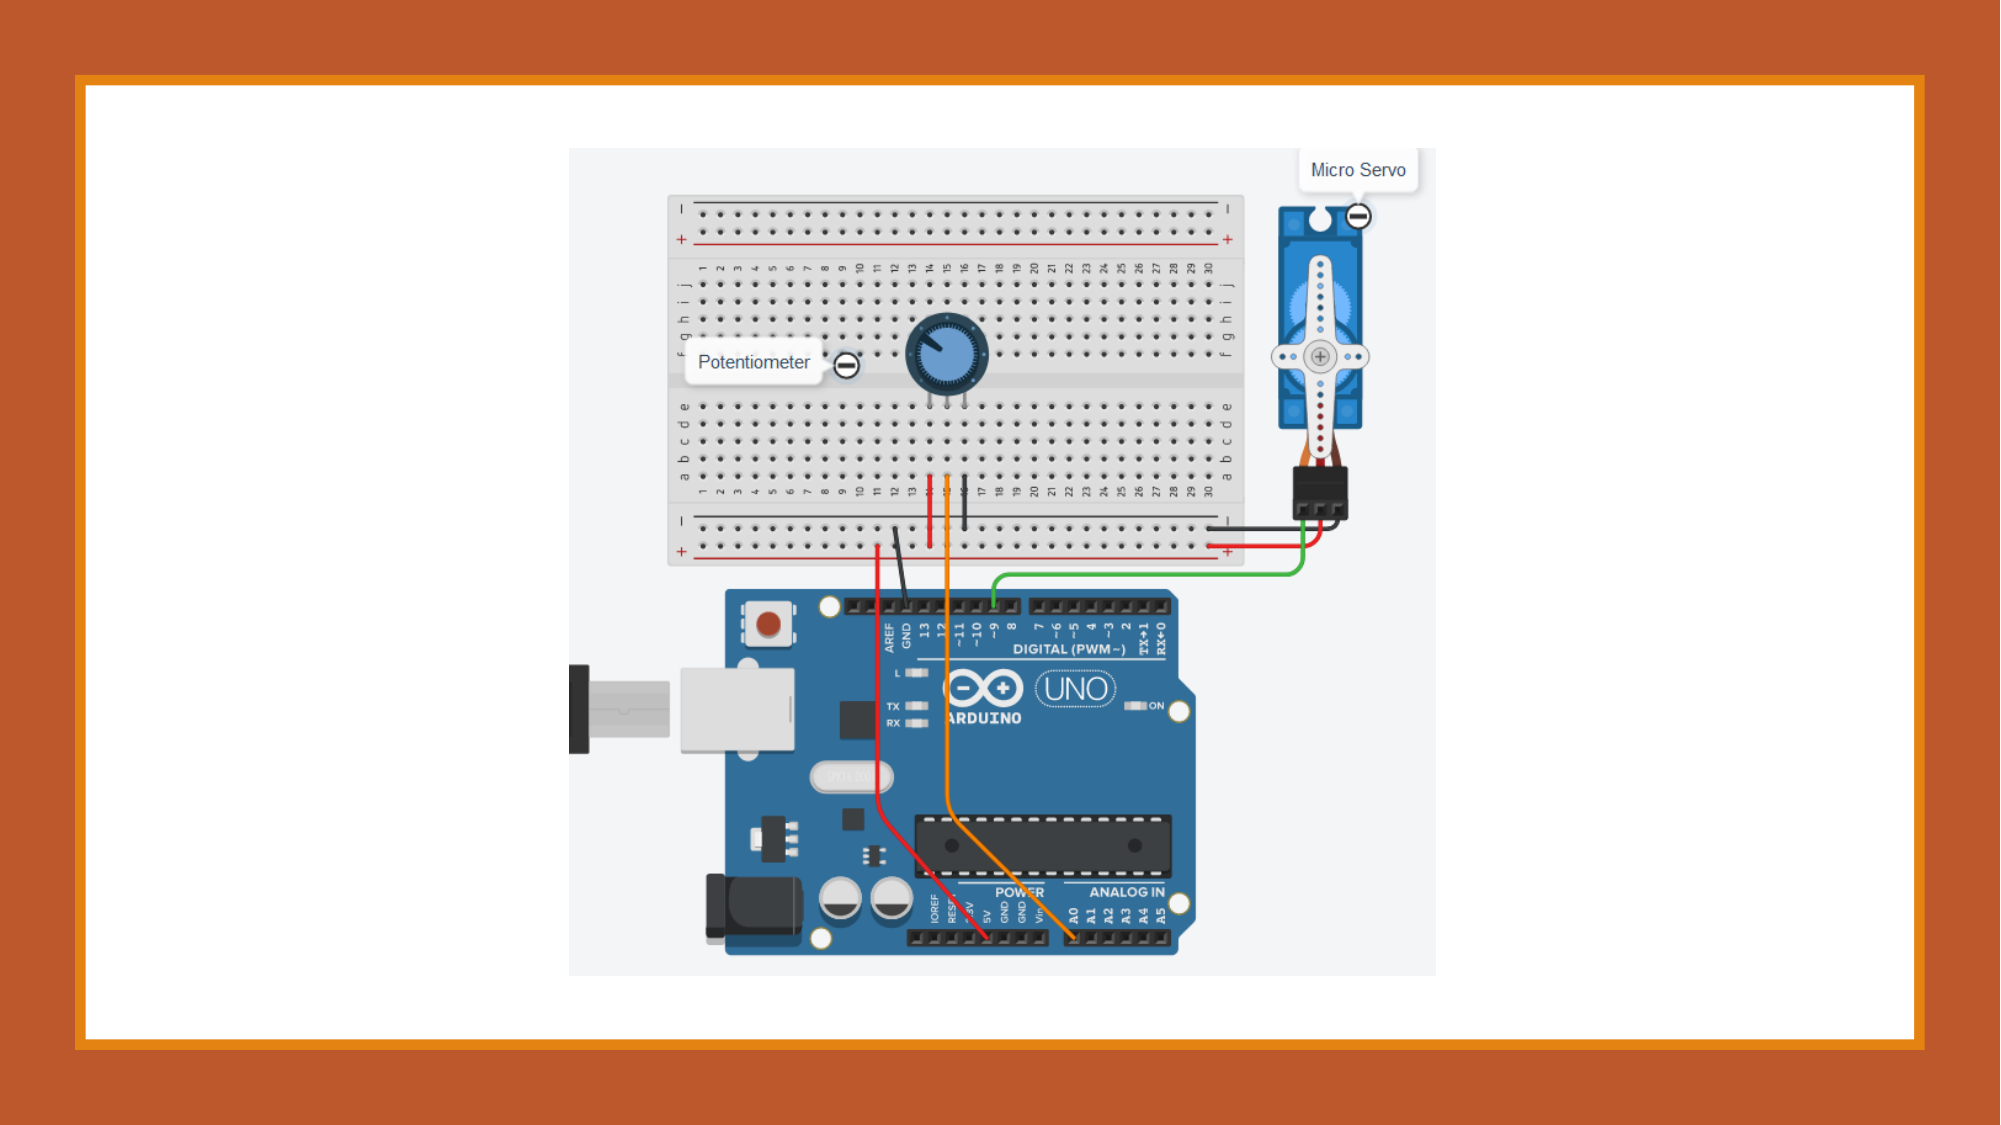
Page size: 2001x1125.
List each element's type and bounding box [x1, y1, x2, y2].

text_box [75, 74, 1925, 1050]
list [569, 148, 1436, 976]
text_box [85, 85, 1915, 1040]
text_box [0, 0, 2000, 1125]
